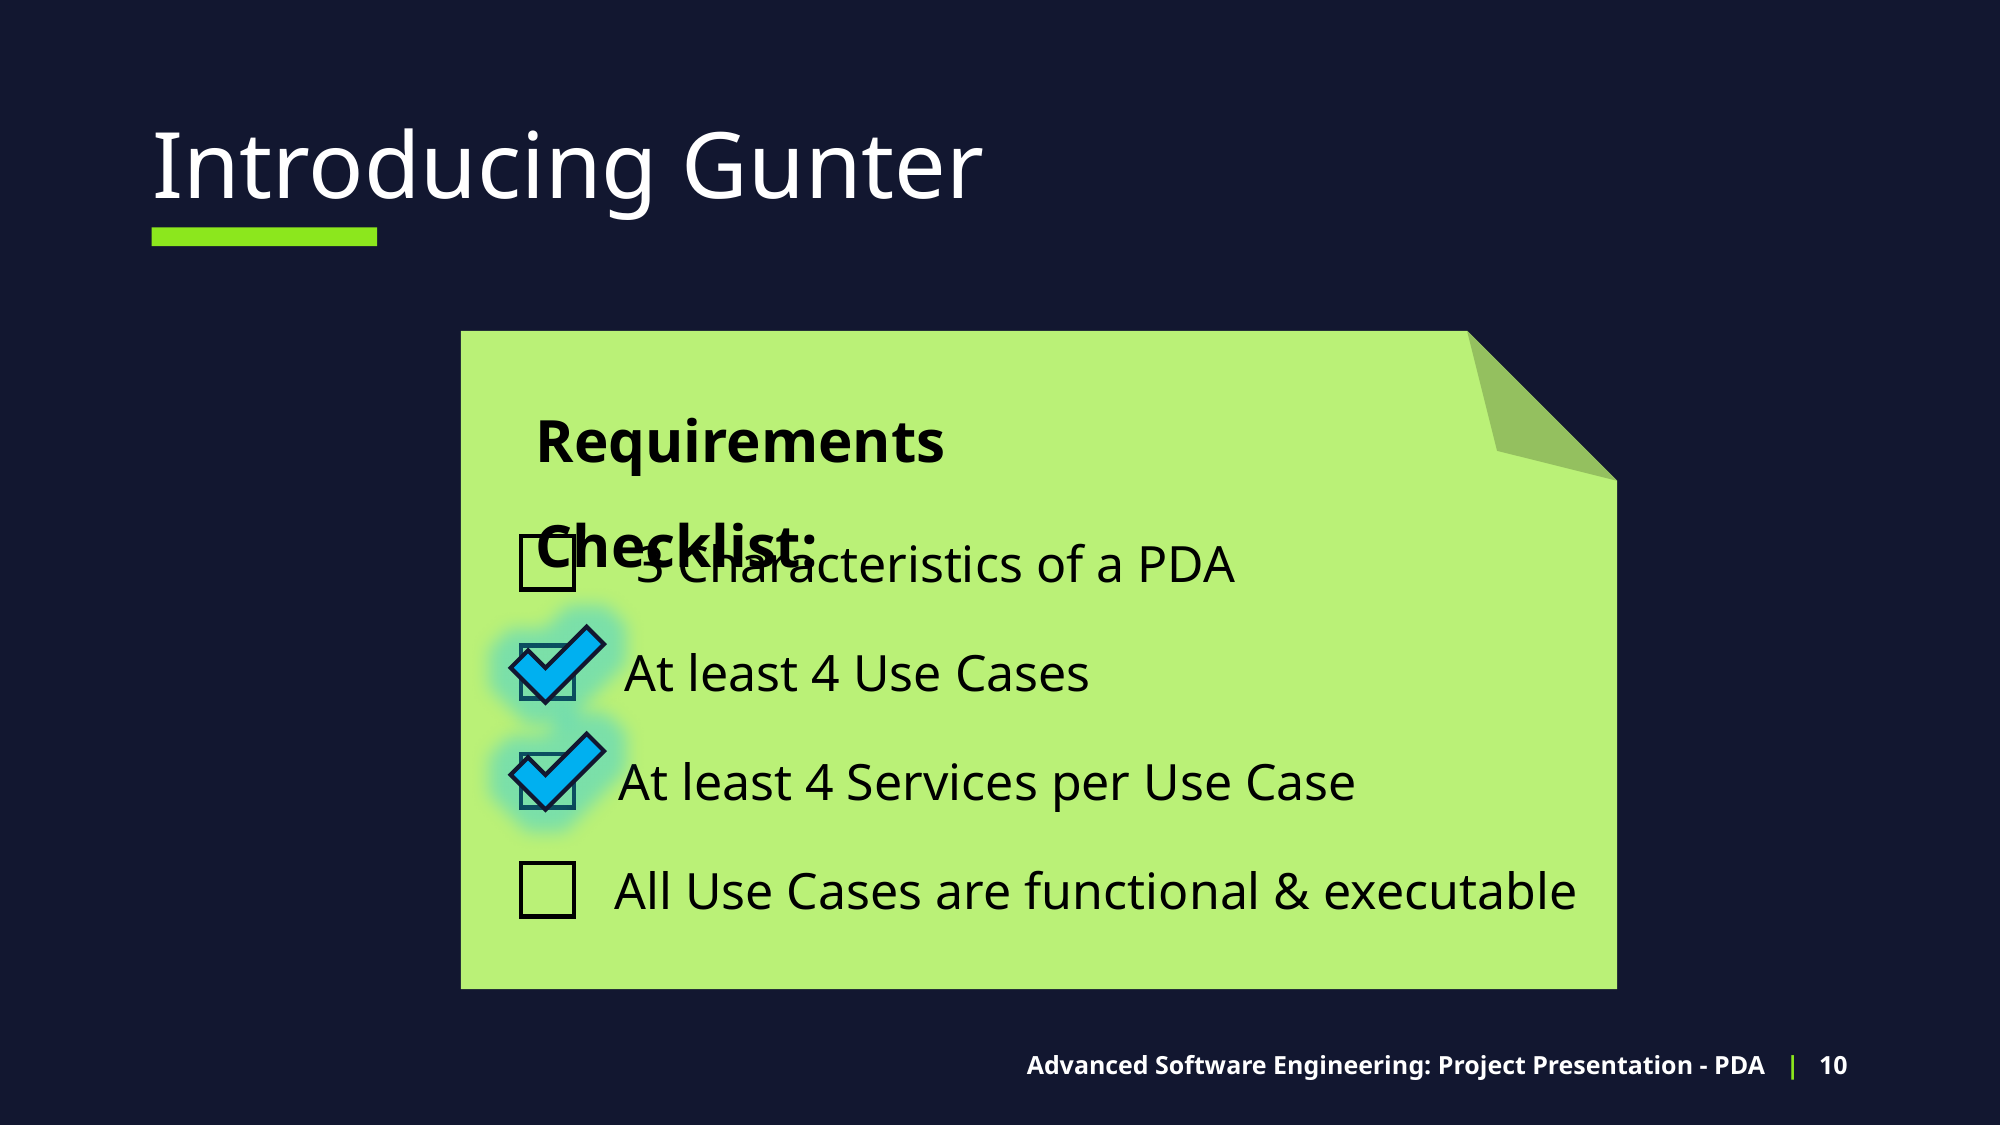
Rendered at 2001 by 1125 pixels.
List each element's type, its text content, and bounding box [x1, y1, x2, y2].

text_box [520, 742, 1355, 819]
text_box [460, 330, 1618, 990]
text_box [520, 524, 1421, 601]
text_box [520, 633, 1095, 710]
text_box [520, 851, 1571, 928]
text_box Introducing Gunter [137, 59, 1863, 278]
text_box Advanced Software Engineering: Project Presentation - PDA | 10 [137, 1042, 1863, 1103]
